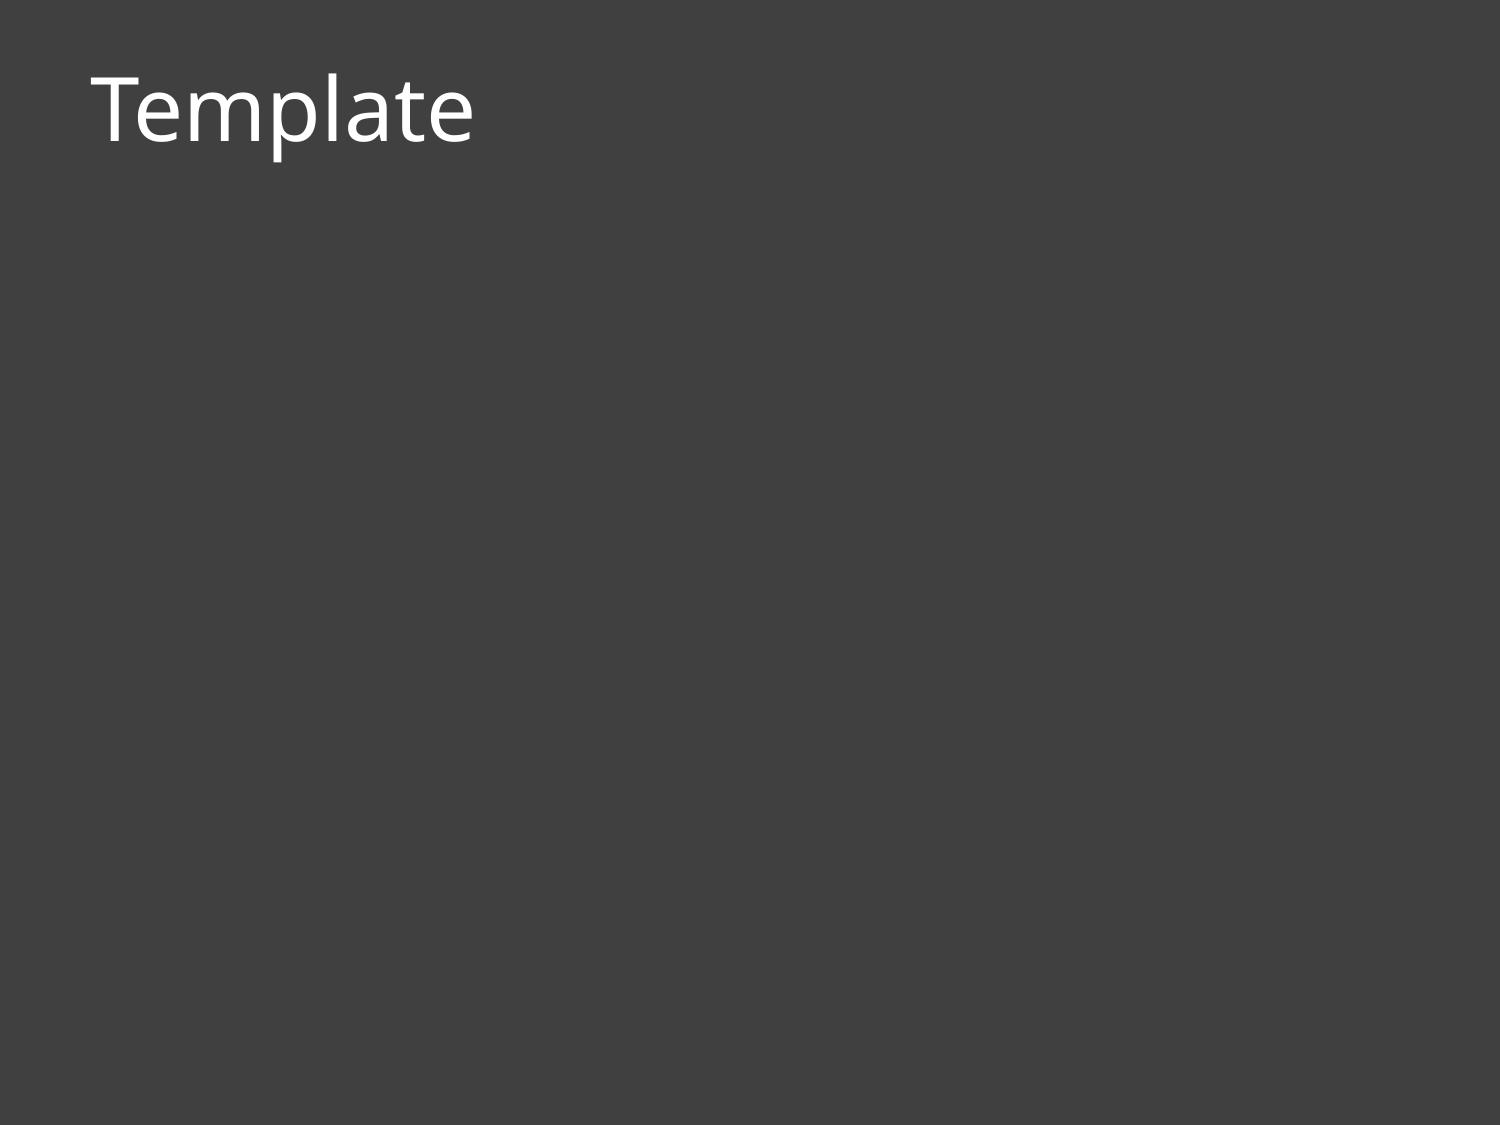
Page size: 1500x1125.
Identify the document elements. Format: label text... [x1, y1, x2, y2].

title Template [75, 45, 1425, 168]
